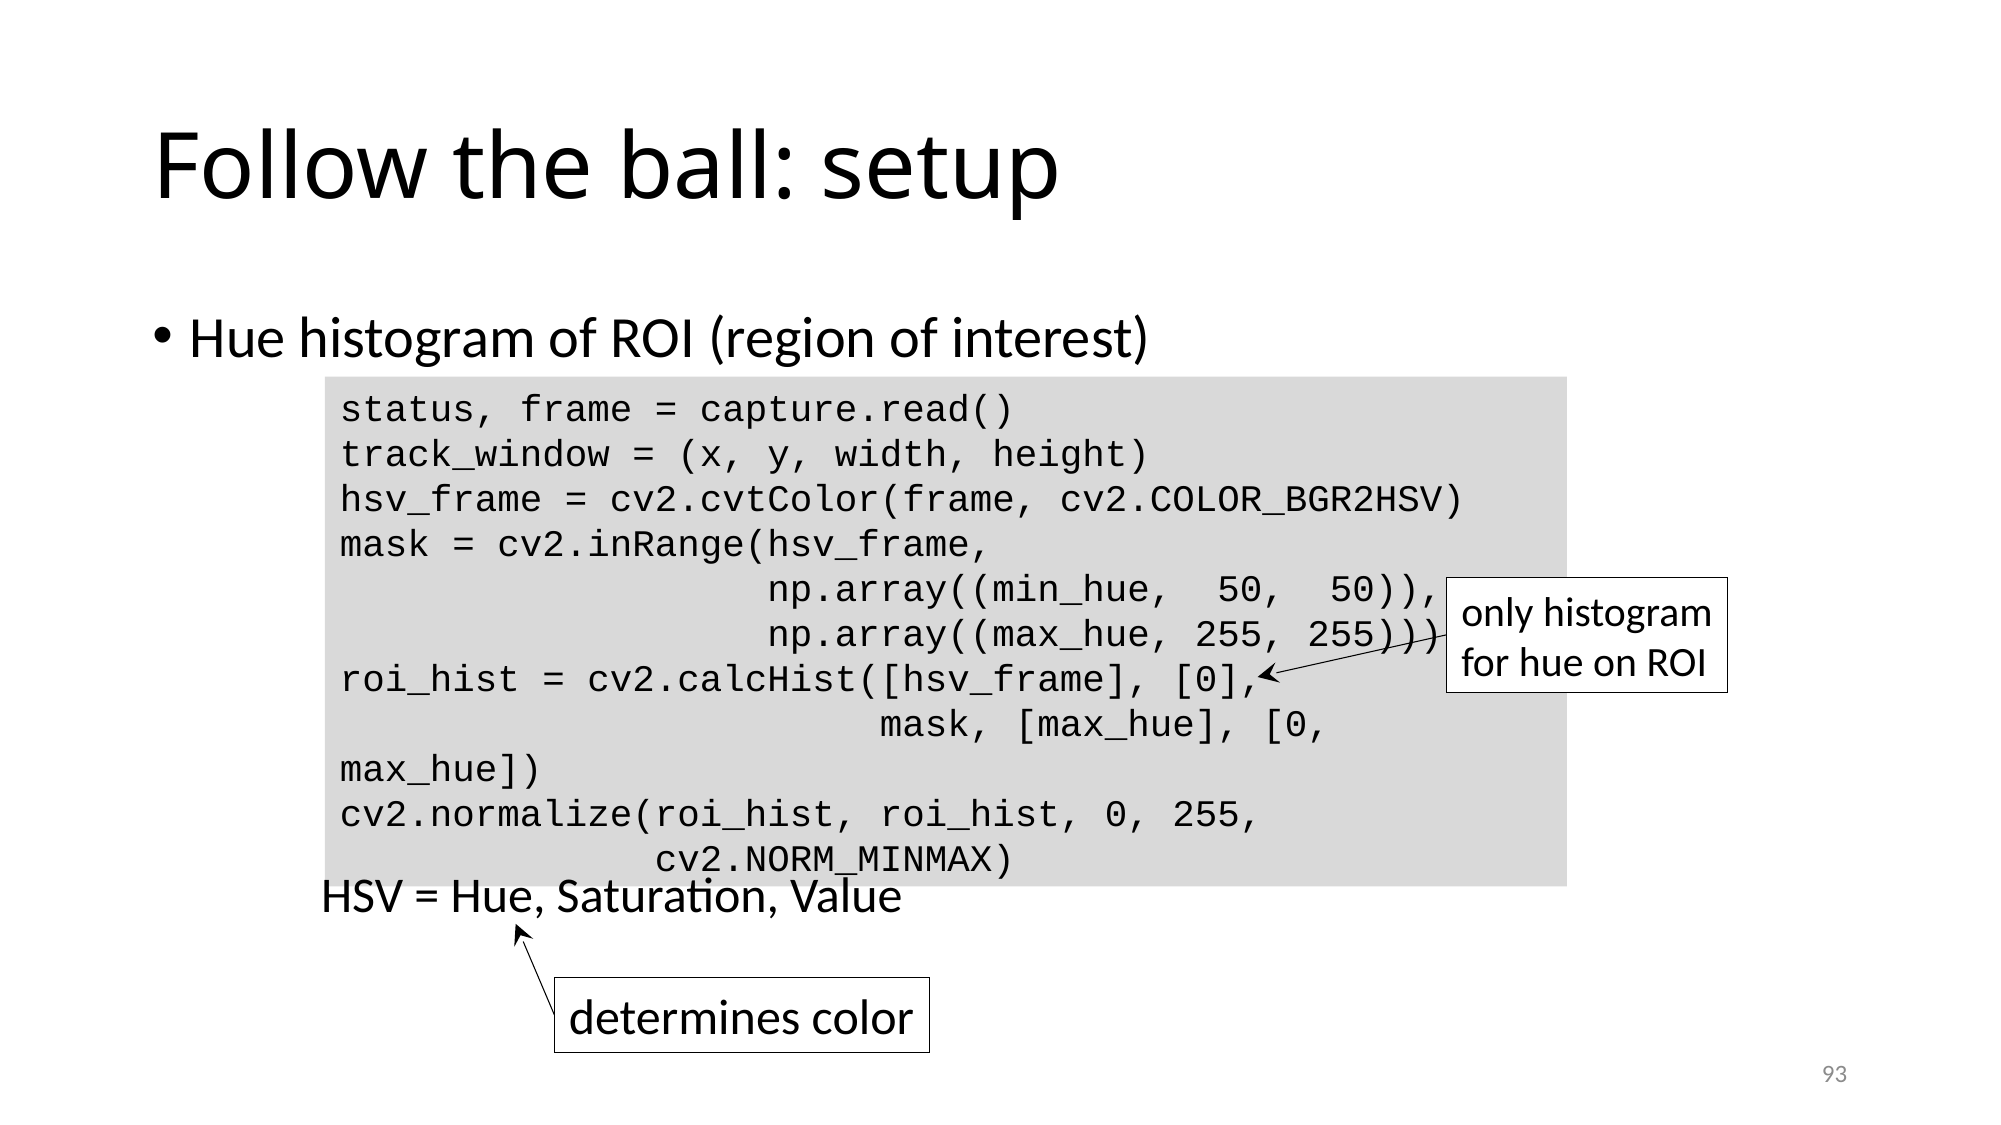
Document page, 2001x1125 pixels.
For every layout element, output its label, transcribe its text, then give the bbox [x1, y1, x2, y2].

title Follow the ball: setup [137, 59, 1863, 278]
list Hue histogram of ROI (region of interest) [137, 299, 1863, 1014]
text_box status, frame = capture.read() track_window = (x, y, width, height) hsv_frame = cv2.cvtColor(frame, cv2.COLOR_BGR2HSV) mask = cv2.inRange(hsv_frame, np.array((min_hue, 50, 50)), np.array((max_hue, 255, 255))) roi_hist = cv2.calcHist([hsv_frame], [0], mask, [max_hue], [0, max_hue]) cv2.normalize(roi_hist, roi_hist, 0, 255, cv2.NORM_MINMAX) [324, 376, 1567, 887]
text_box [1257, 577, 1729, 694]
text_box HSV = Hue, Saturation, Value [306, 854, 918, 930]
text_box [515, 923, 932, 1054]
slide_number 93 [1412, 1042, 1863, 1103]
